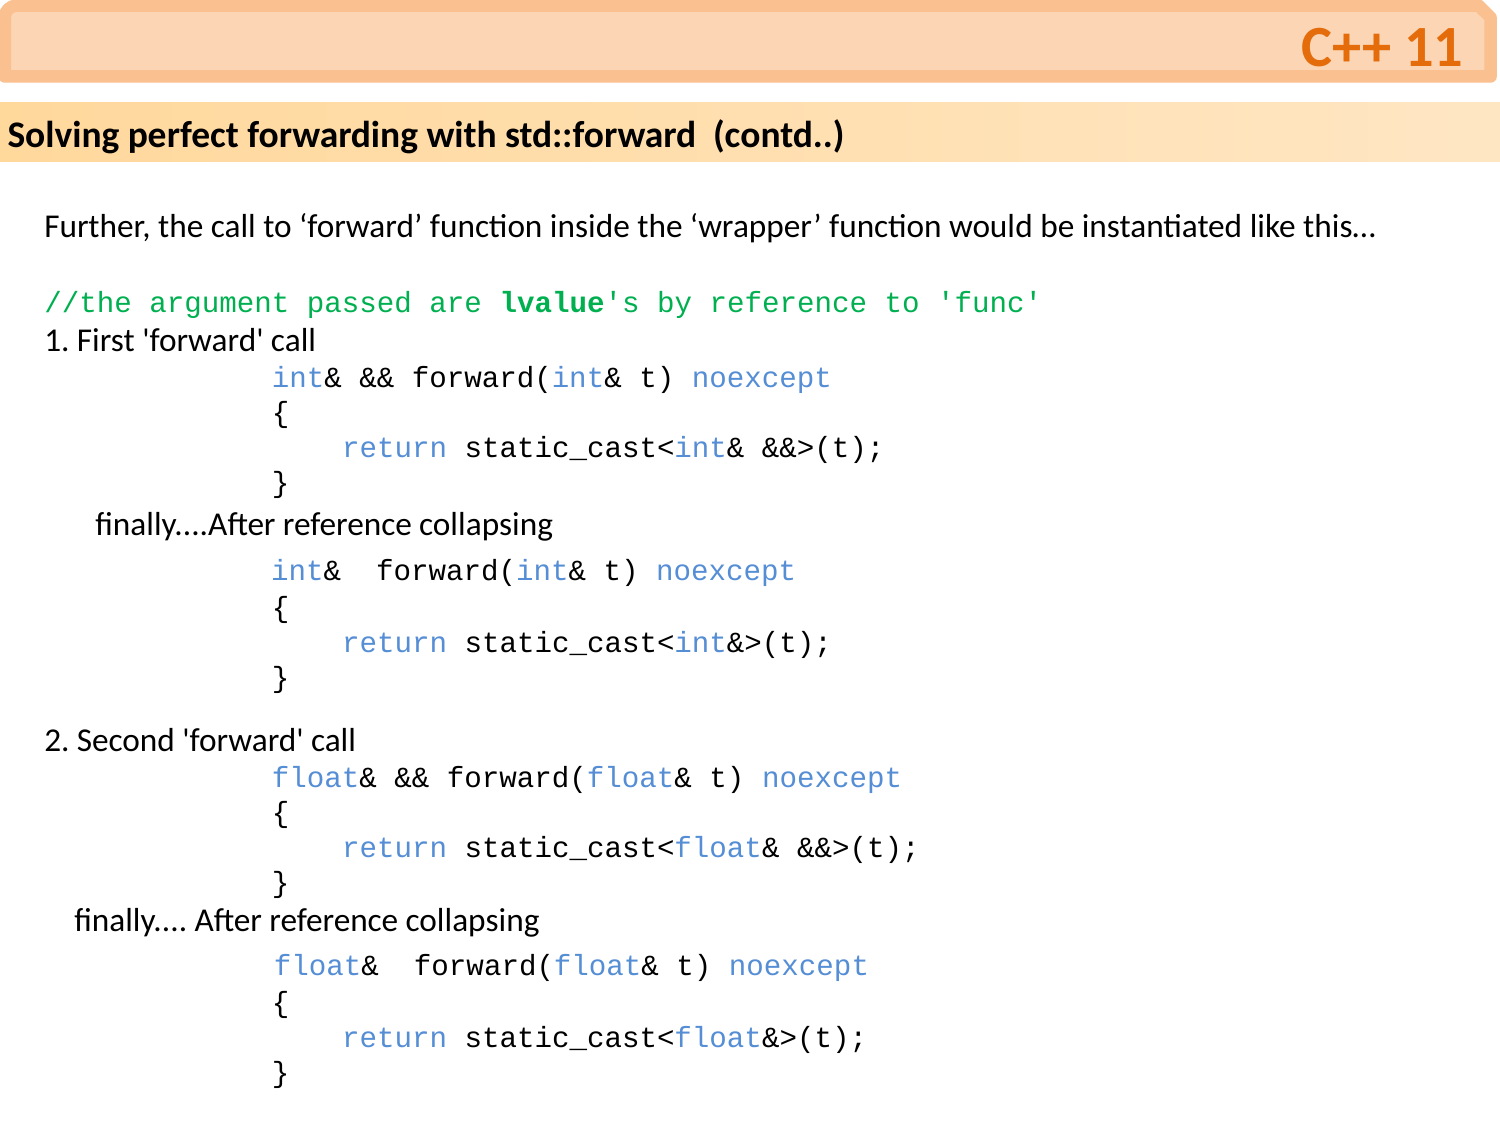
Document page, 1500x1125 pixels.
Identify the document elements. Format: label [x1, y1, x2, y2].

text_box [0, 5, 1500, 1091]
